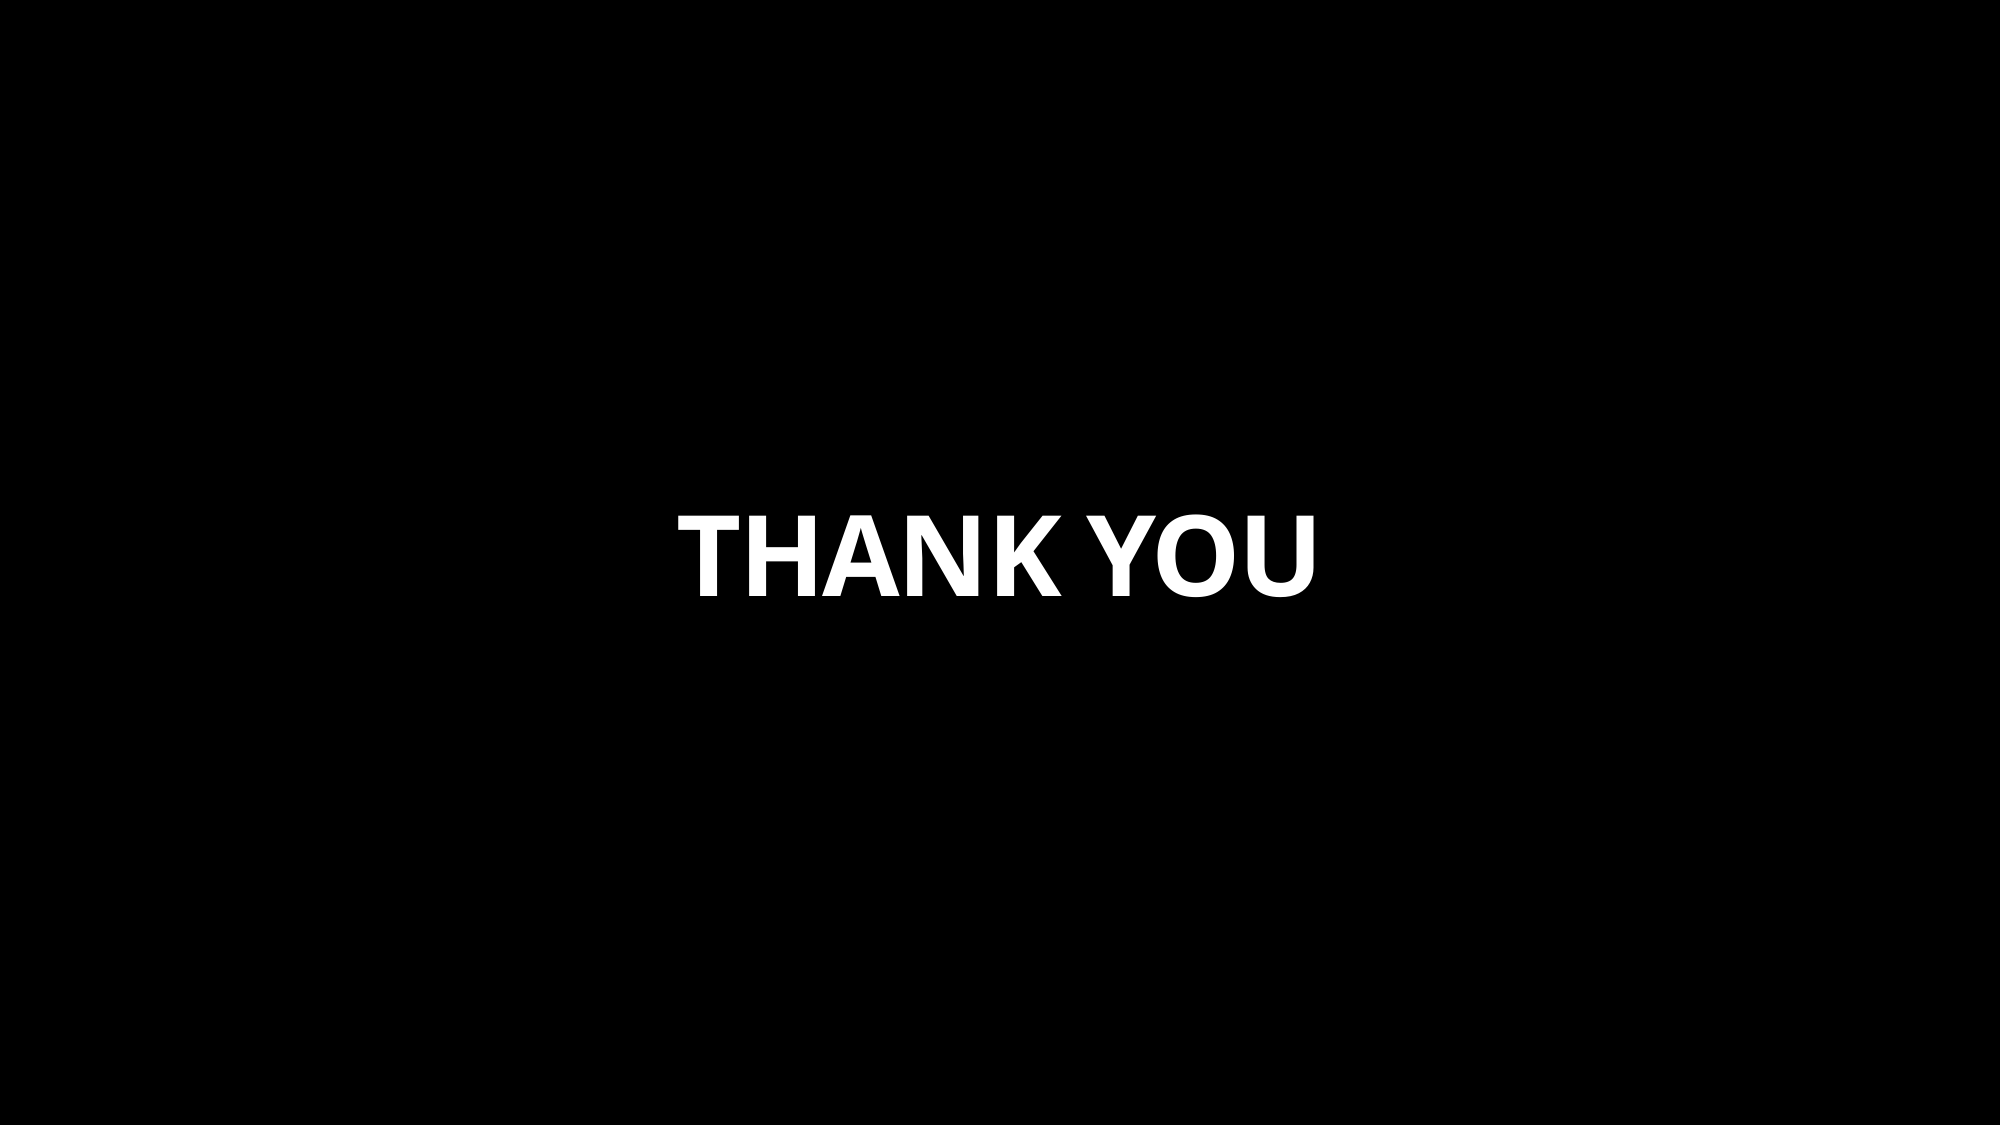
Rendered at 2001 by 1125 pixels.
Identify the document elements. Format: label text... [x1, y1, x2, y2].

title THANK YOU [137, 453, 1863, 672]
